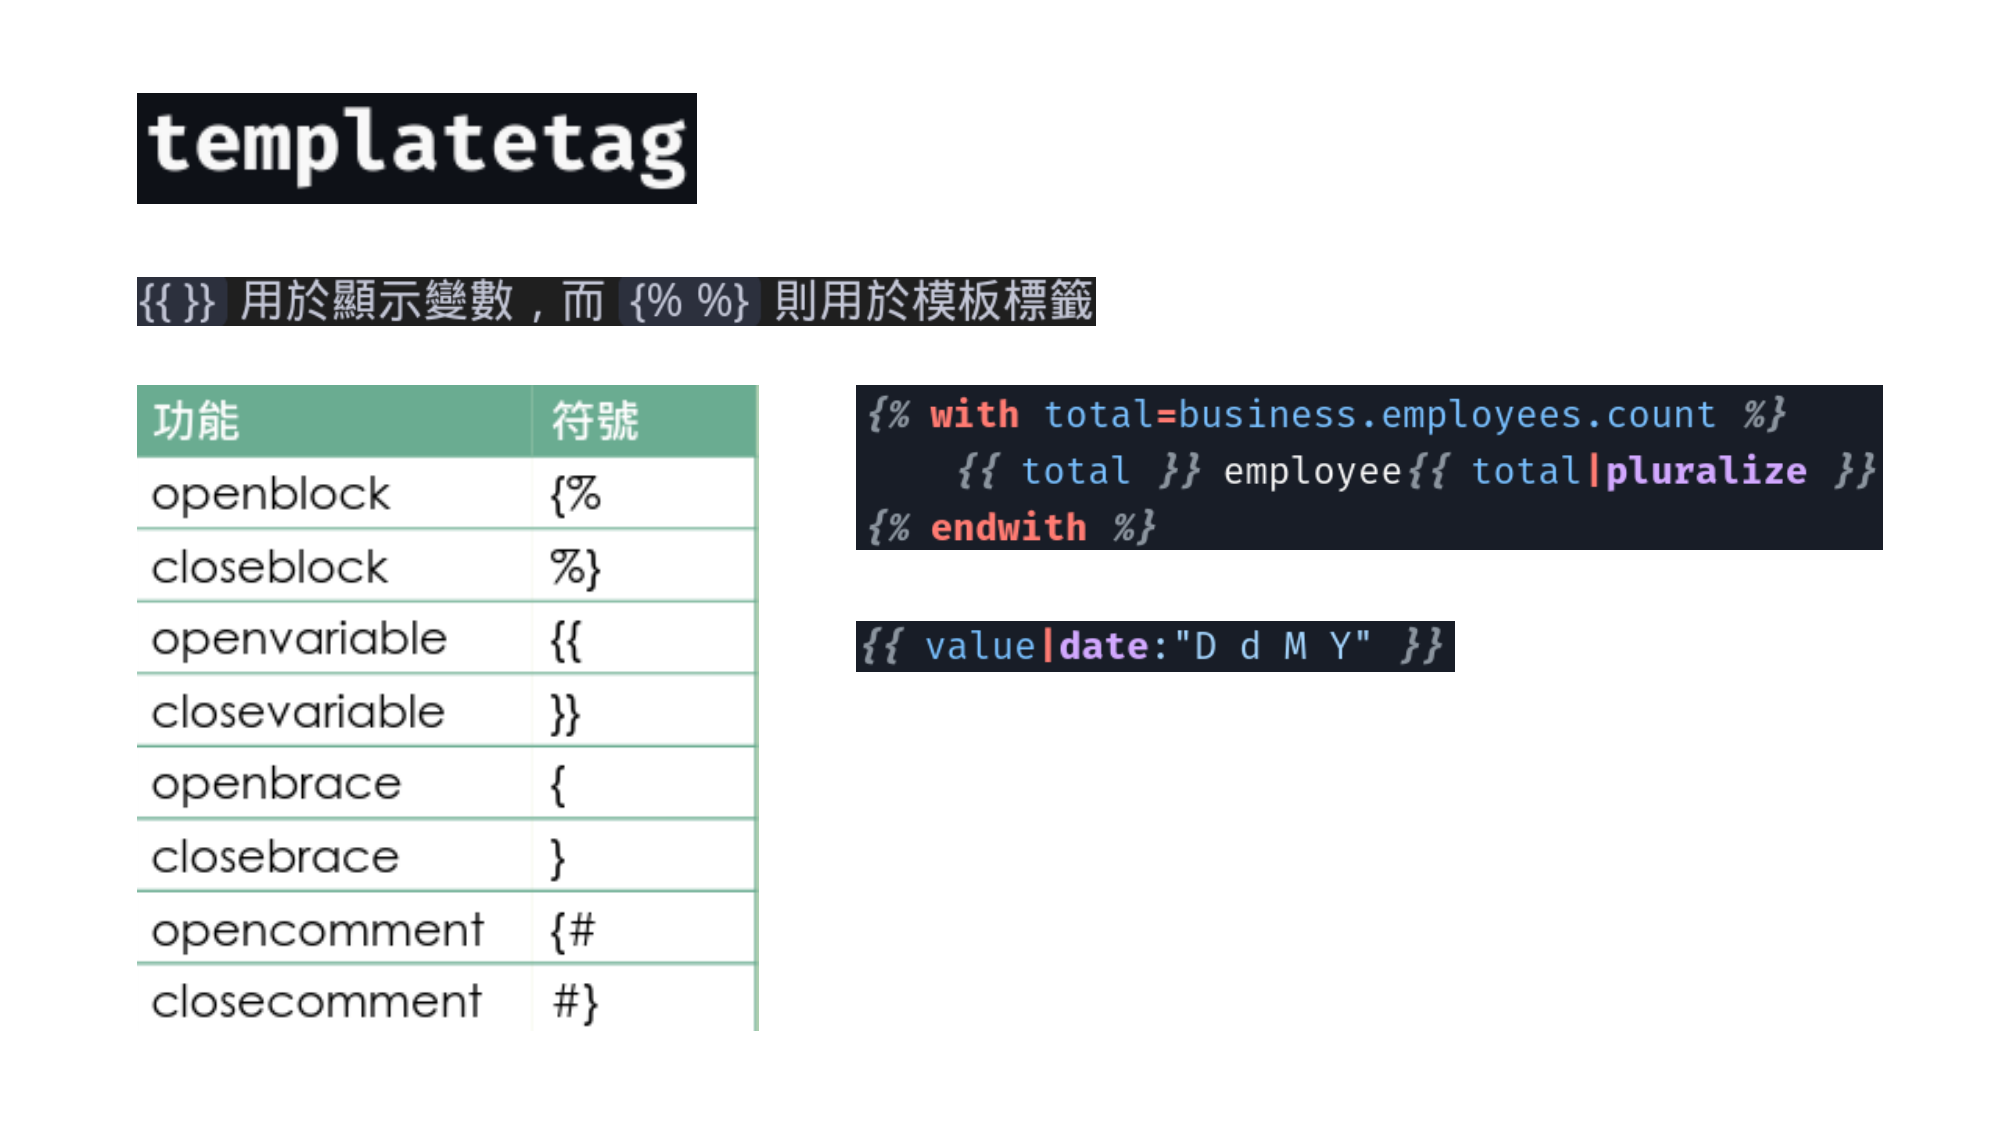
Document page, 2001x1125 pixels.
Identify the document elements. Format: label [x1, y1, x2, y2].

picture [856, 385, 1883, 550]
list [137, 277, 1096, 326]
picture [137, 385, 759, 1031]
picture [137, 93, 697, 204]
picture [856, 621, 1455, 672]
